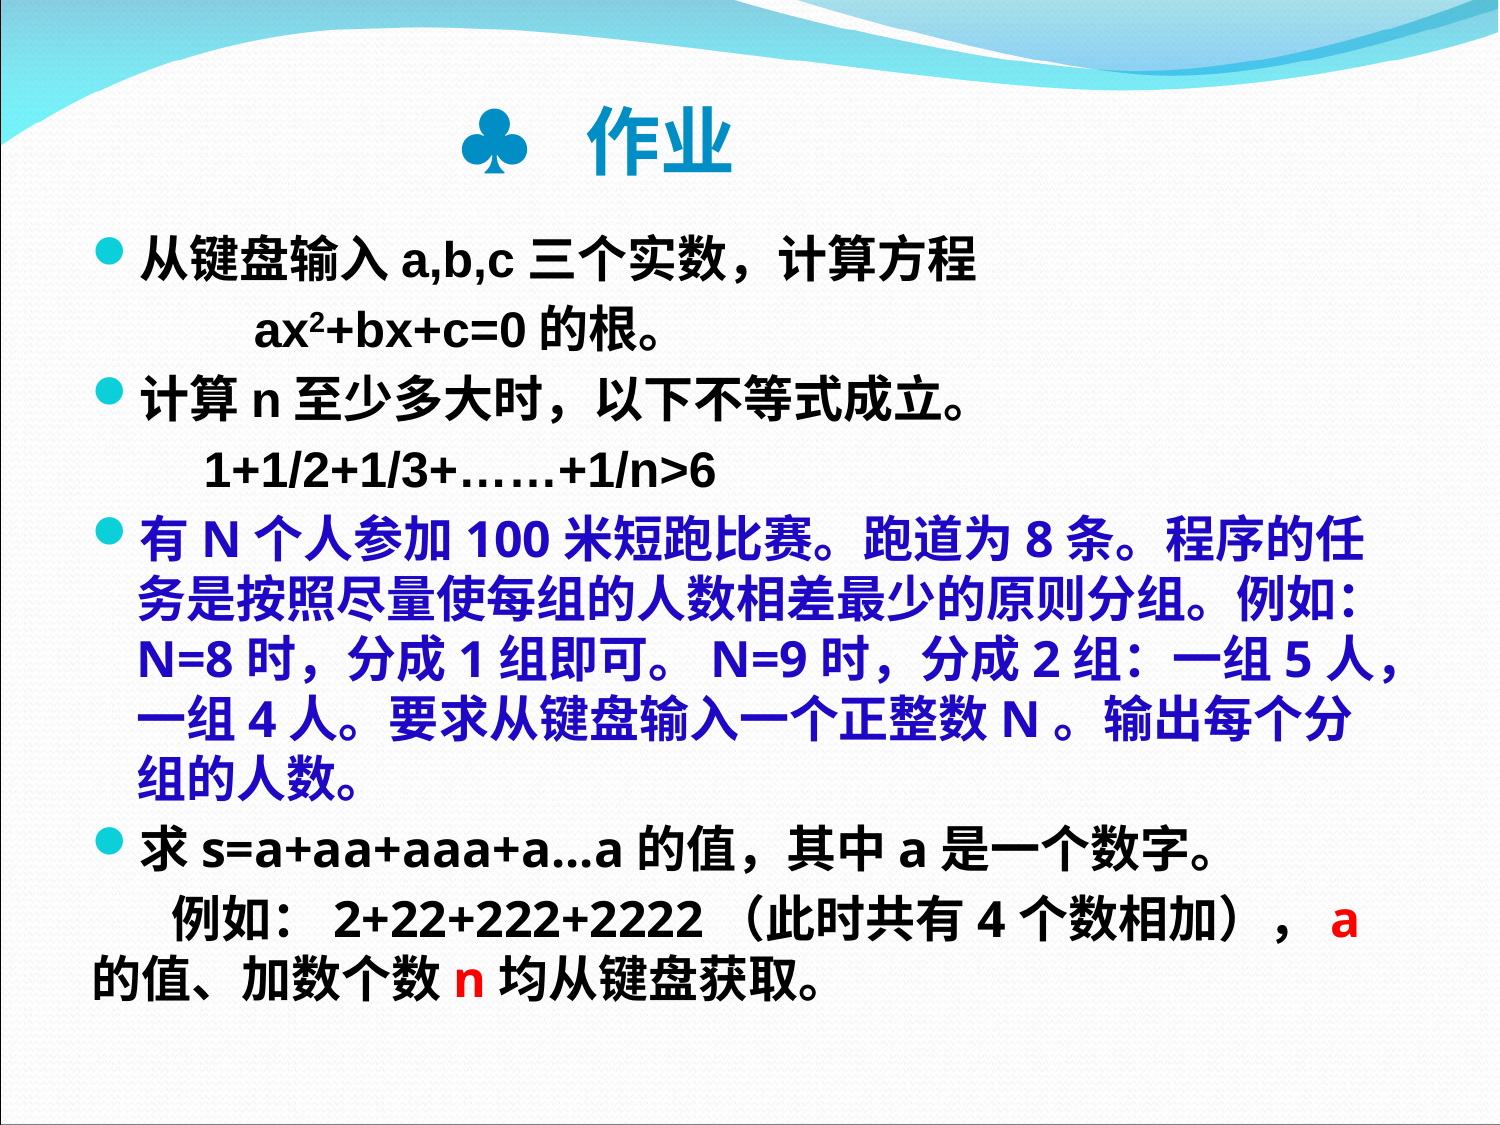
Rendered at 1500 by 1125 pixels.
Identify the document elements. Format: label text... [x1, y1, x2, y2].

picture [0, 0, 1500, 1125]
title ♣ 作业 [383, 90, 809, 185]
list 从键盘输入a,b,c三个实数，计算方程 ax2+bx+c=0的根。 计算n至少多大时，以下不等式成立。 1+1/2+1/3+……+1/n>6 有N个人参加100米短跑比赛。跑道为8条。程序的任务是按照尽量使每组的人数相差最少的原则分组。例如：N=8时，分成1组即可。N=9时，分成2组：一组5人，一组4人。要求从键盘输入一个正整数N。输出每个分组的人数。 求s=a+aa+aaa+a...a的值，其中a是一个数字。 例如：2+22+222+2222（此时共有4个数相加），a的值、加数个数n均从键盘获取。 [76, 219, 1418, 974]
